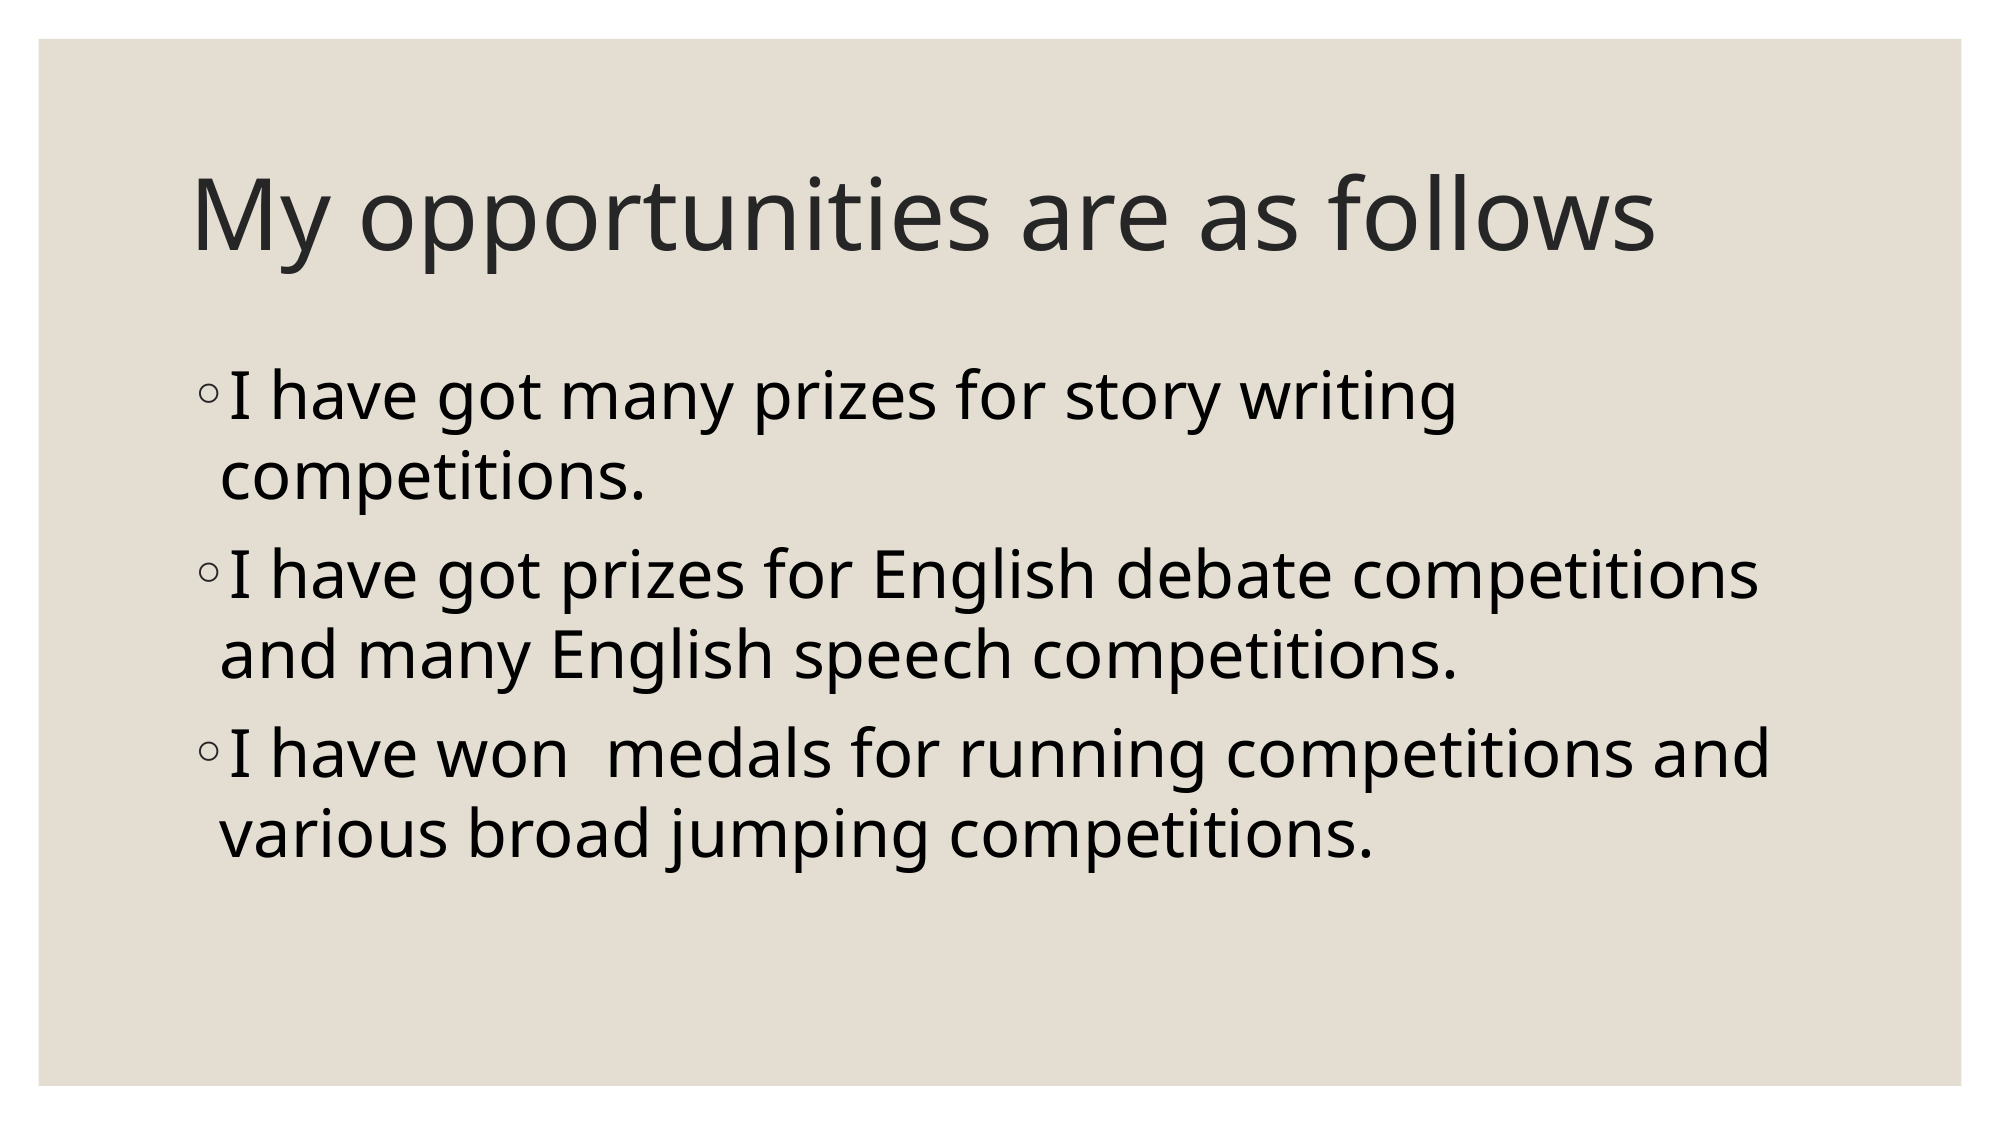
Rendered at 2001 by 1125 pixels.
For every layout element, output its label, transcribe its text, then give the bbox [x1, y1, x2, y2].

list I have got many prizes for story writing competitions. I have got prizes for English debate competitions and many English speech competitions. I have won medals for running competitions and various broad jumping competitions. [174, 345, 1825, 990]
title My opportunities are as follows [174, 105, 1825, 331]
